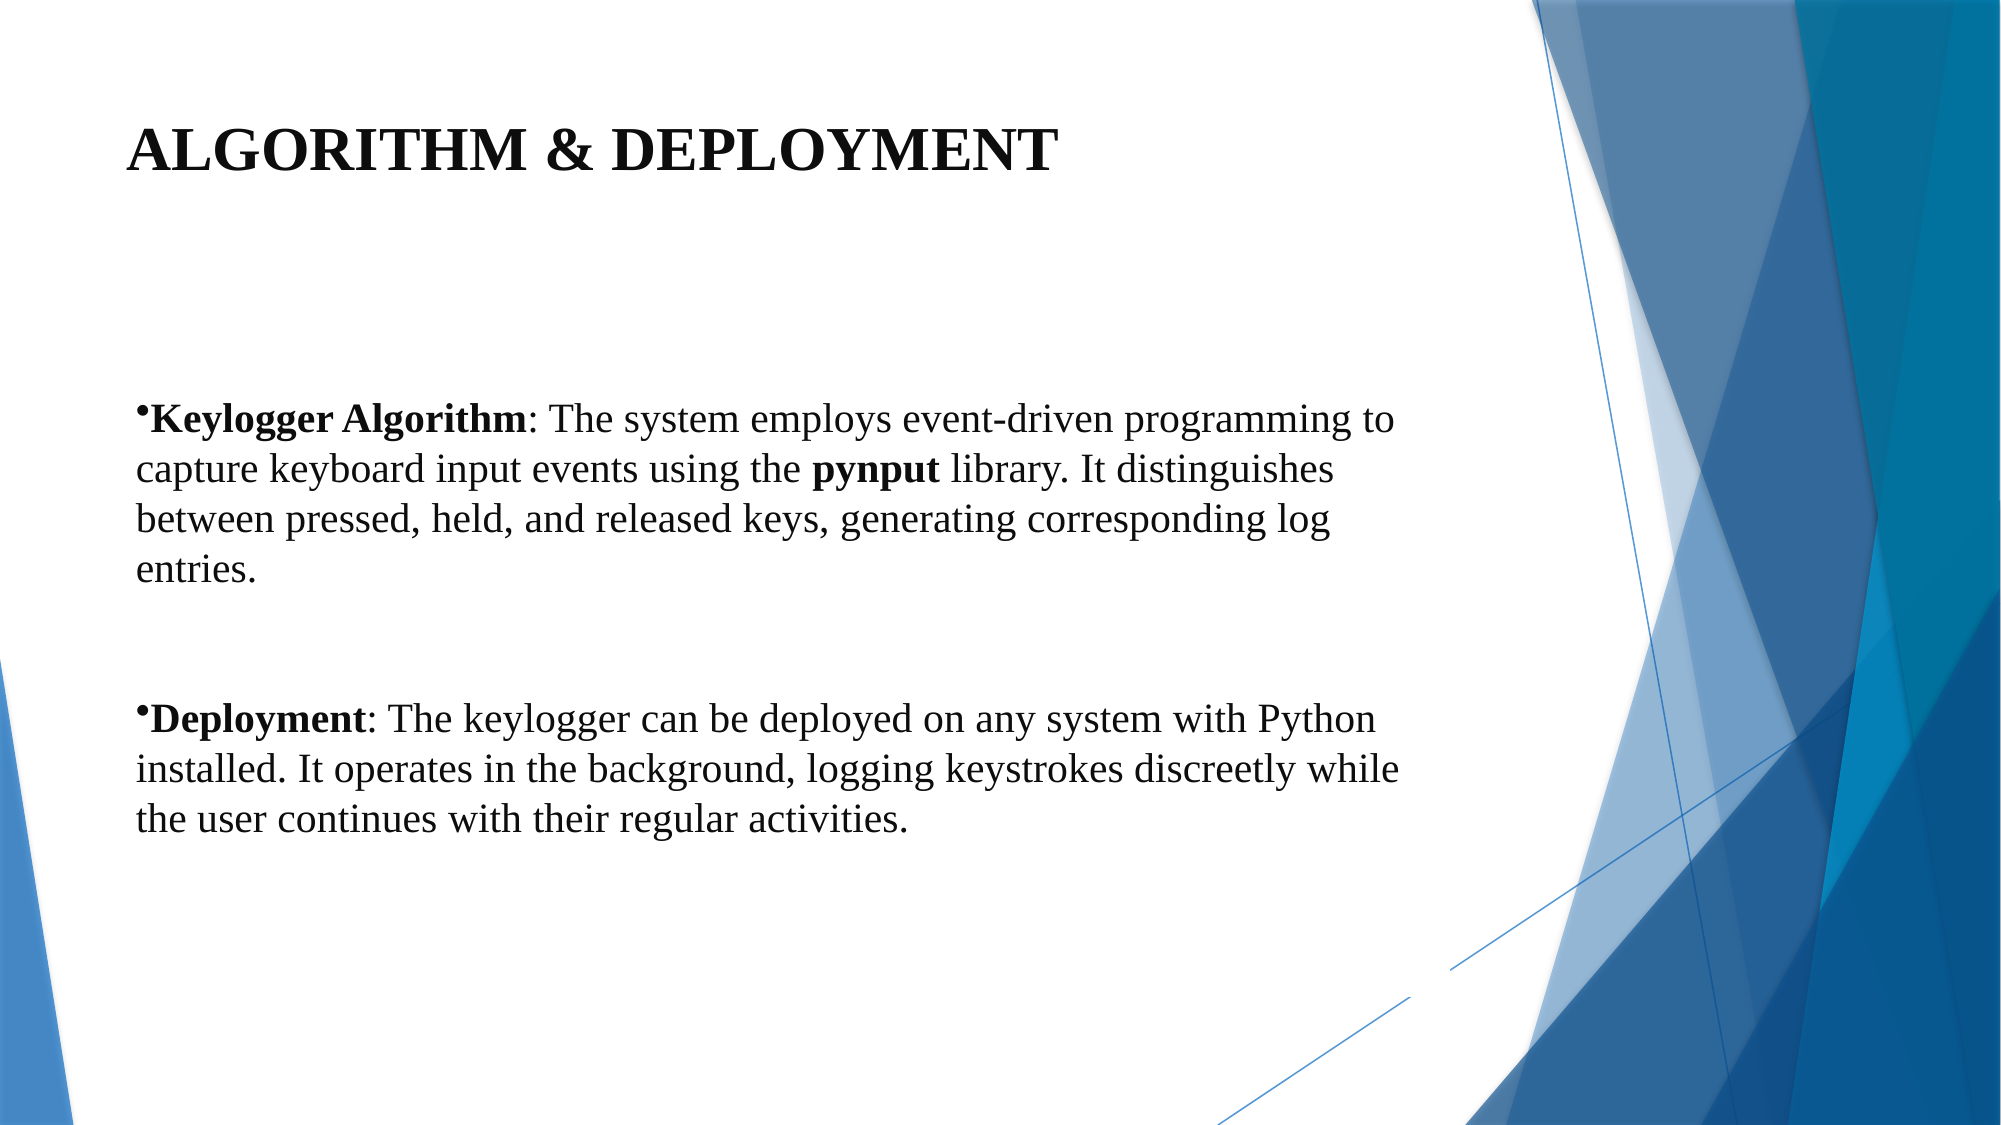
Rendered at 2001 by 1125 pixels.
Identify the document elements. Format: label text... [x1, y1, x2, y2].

title ALGORITHM & DEPLOYMENT [111, 99, 1522, 317]
list Keylogger Algorithm: The system employs event-driven programming to capture keyboard input events using the pynput library. It distinguishes between pressed, held, and released keys, generating corresponding log entries. Deployment: The keylogger can be deployed on any system with Python installed. It operates in the background, logging keystrokes discreetly while the user continues with their regular activities. [135, 294, 1451, 997]
